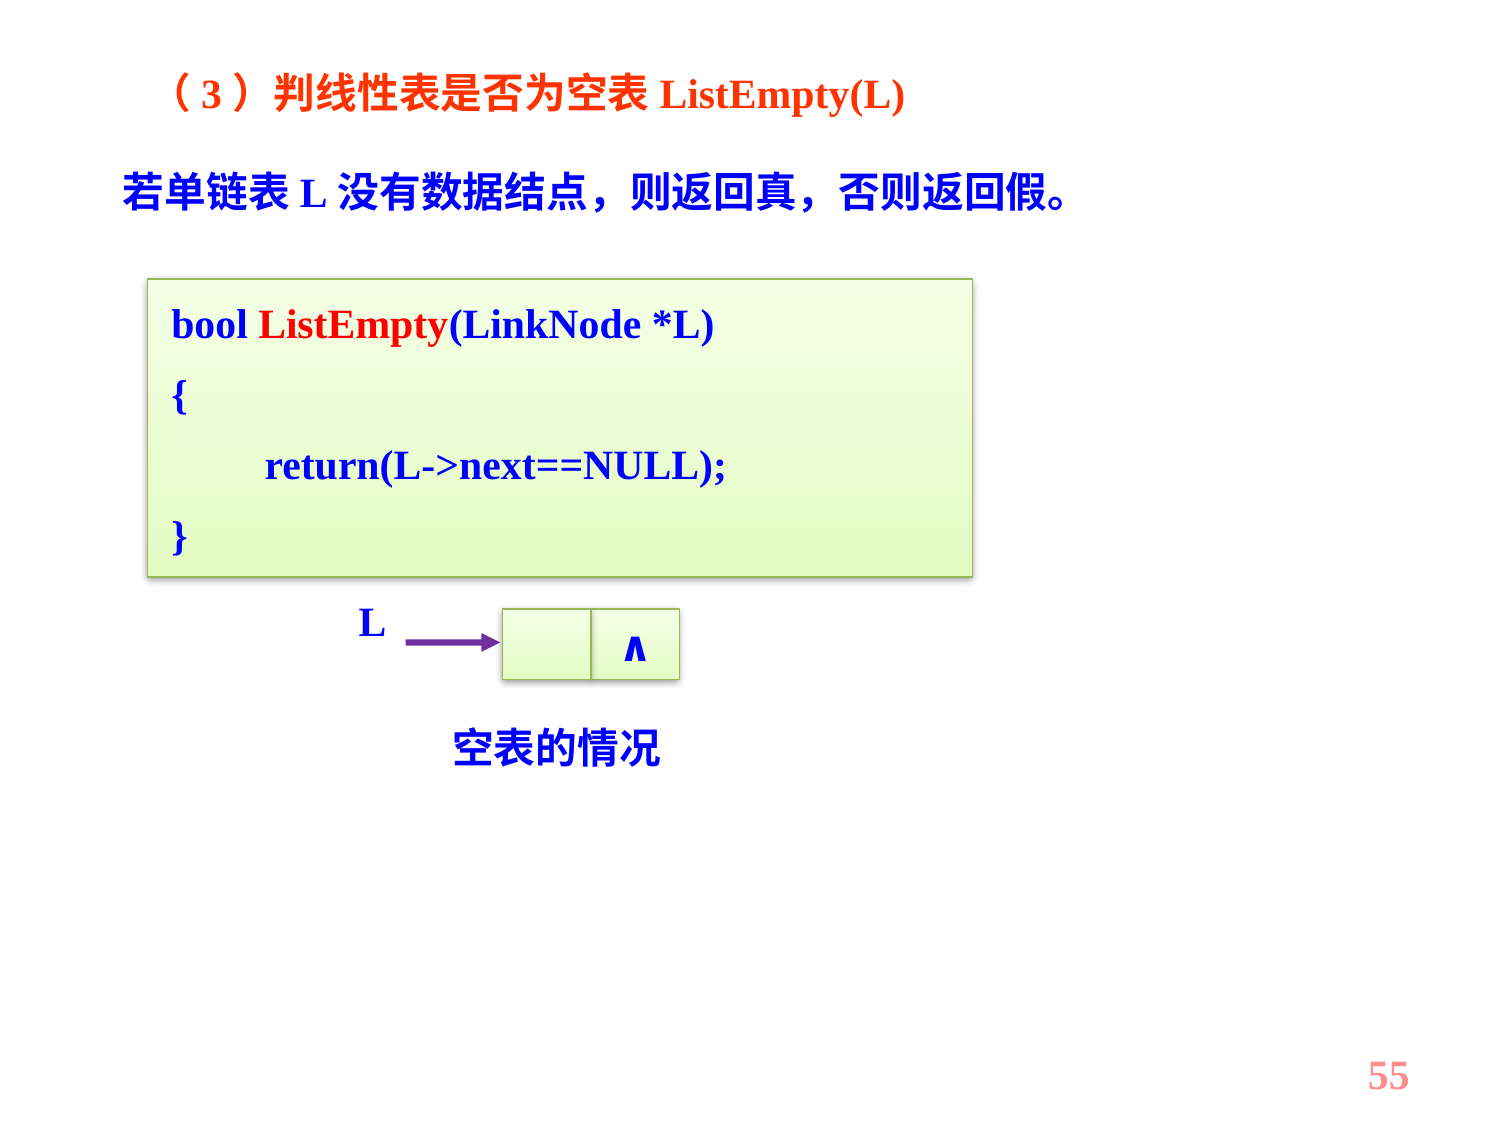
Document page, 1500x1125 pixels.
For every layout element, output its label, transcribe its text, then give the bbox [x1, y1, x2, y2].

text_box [358, 594, 727, 781]
text_box （3）判线性表是否为空表ListEmpty(L) 若单链表L没有数据结点，则返回真，否则返回假。 [41, 42, 1417, 227]
text_box bool ListEmpty(LinkNode *L) { return(L->next==NULL); } [147, 278, 973, 578]
slide_number 55 [1074, 1042, 1425, 1103]
